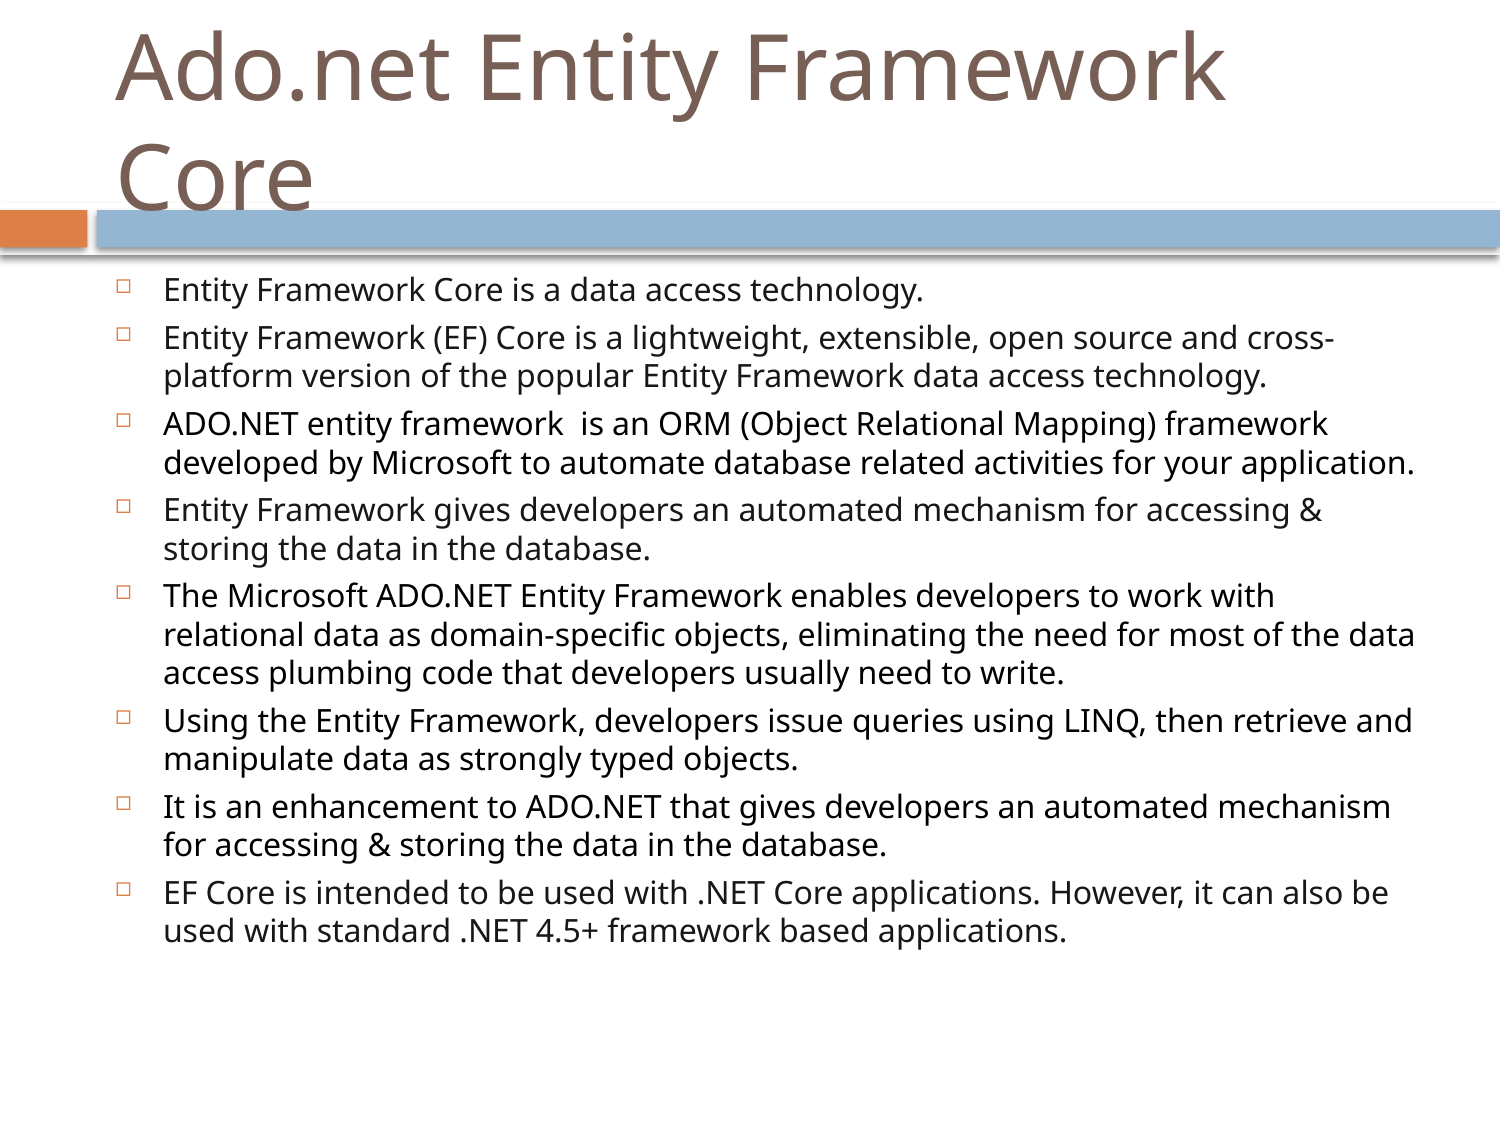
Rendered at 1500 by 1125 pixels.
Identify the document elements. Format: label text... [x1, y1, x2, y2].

title Ado.net Entity Framework Core [100, 37, 1438, 200]
list Entity Framework Core is a data access technology. Entity Framework (EF) Core is a lightweight, extensible, open source and cross-platform version of the popular Entity Framework data access technology. ADO.NET entity framework is an ORM (Object Relational Mapping) framework developed by Microsoft to automate database related activities for your application. Entity Framework gives developers an automated mechanism for accessing & storing the data in the database. The Microsoft ADO.NET Entity Framework enables developers to work with relational data as domain-specific objects, eliminating the need for most of the data access plumbing code that developers usually need to write. Using the Entity Framework, developers issue queries using LINQ, then retrieve and manipulate data as strongly typed objects. It is an enhancement to ADO.NET that gives developers an automated mechanism for accessing & storing the data in the database. EF Core is intended to be used with .NET Core applications. However, it can also be used with standard .NET 4.5+ framework based applications. [100, 262, 1438, 1000]
